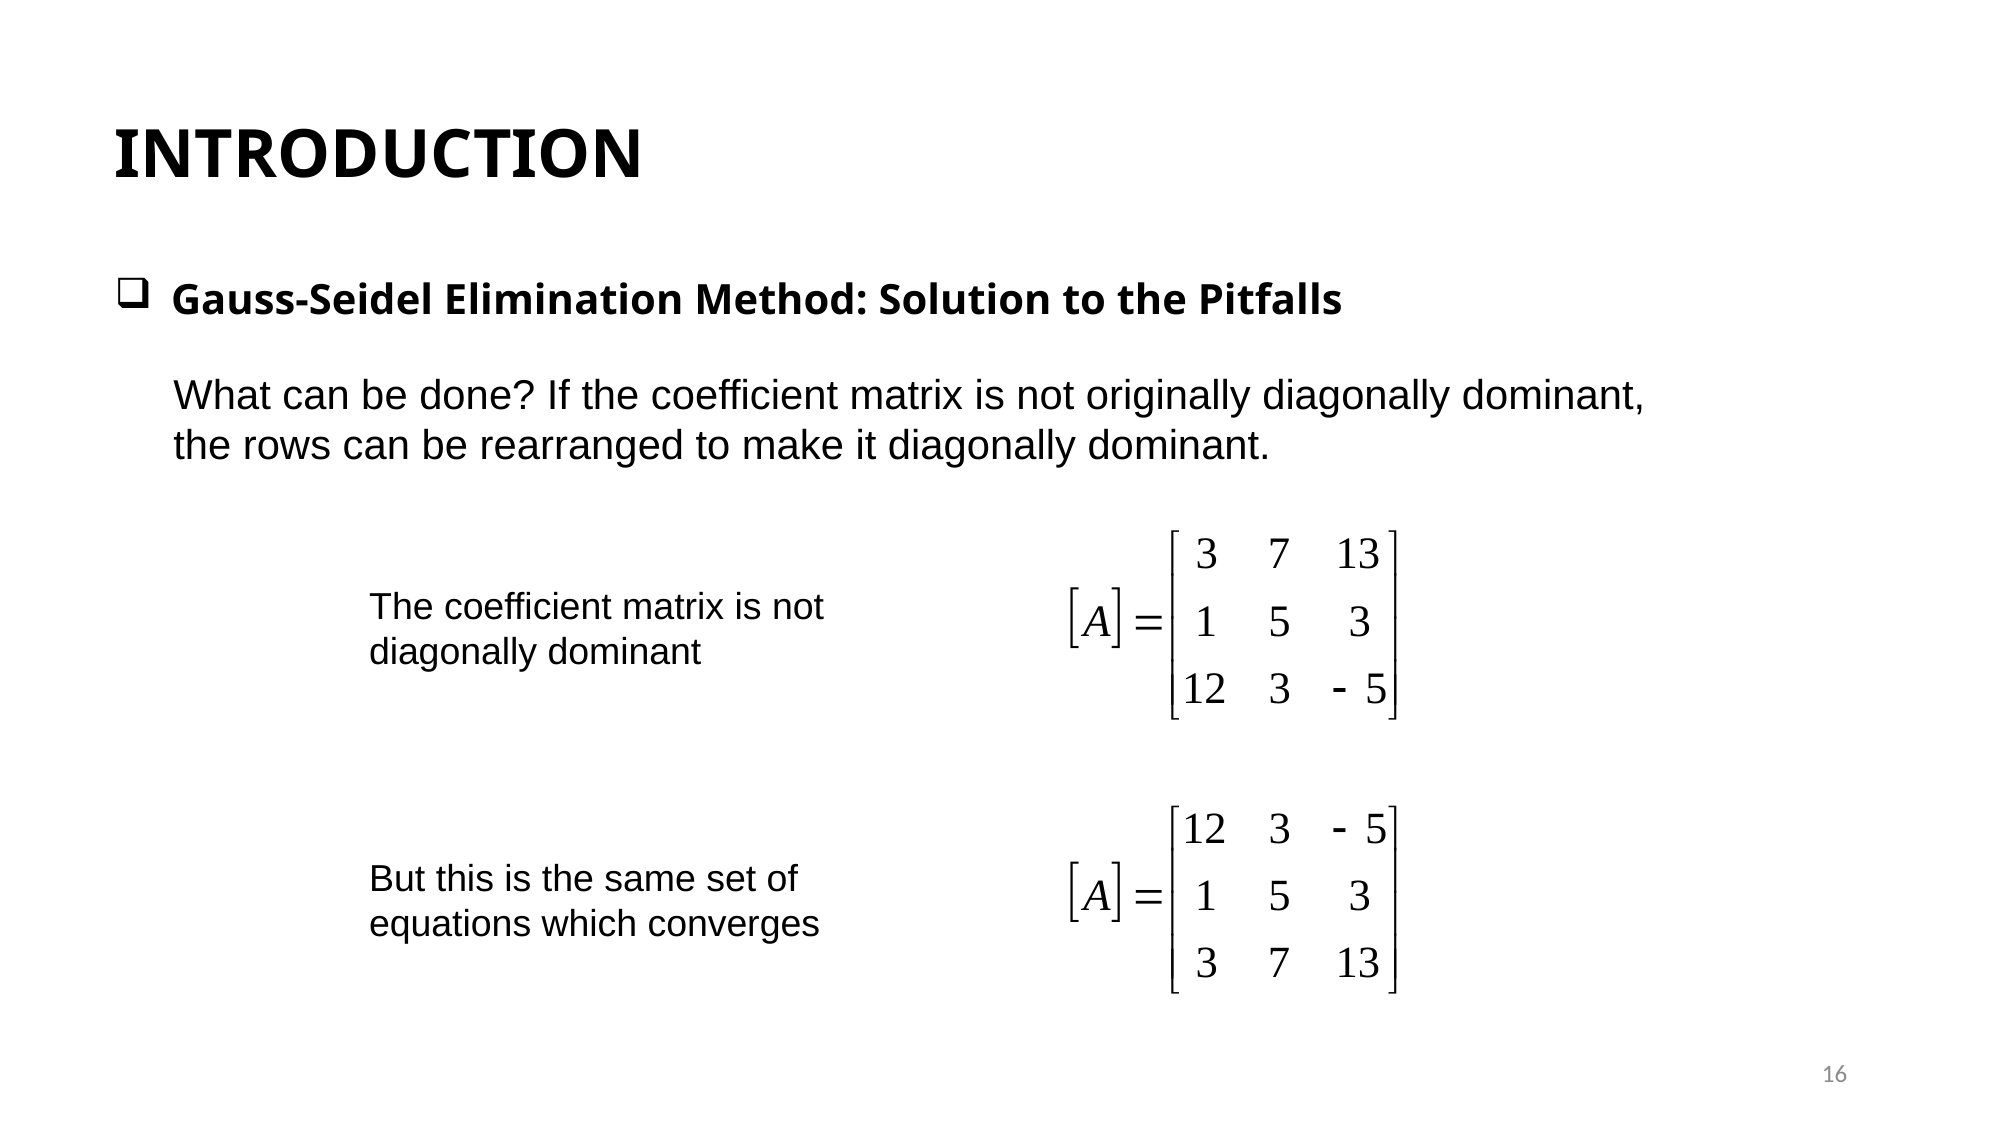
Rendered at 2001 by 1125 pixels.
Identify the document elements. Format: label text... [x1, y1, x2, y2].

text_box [1062, 520, 1413, 731]
text_box But this is the same set of equations which converges [354, 846, 955, 952]
text_box What can be done? If the coefficient matrix is not originally diagonally dominant, the rows can be rearranged to make it diagonally dominant. [158, 360, 1676, 476]
text_box INTRODUCTION [99, 103, 906, 198]
slide_number 16 [1412, 1042, 1863, 1103]
text_box The coefficient matrix is not diagonally dominant [354, 574, 917, 680]
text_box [1062, 795, 1413, 1004]
text_box Gauss-Seidel Elimination Method: Solution to the Pitfalls [99, 240, 1868, 312]
